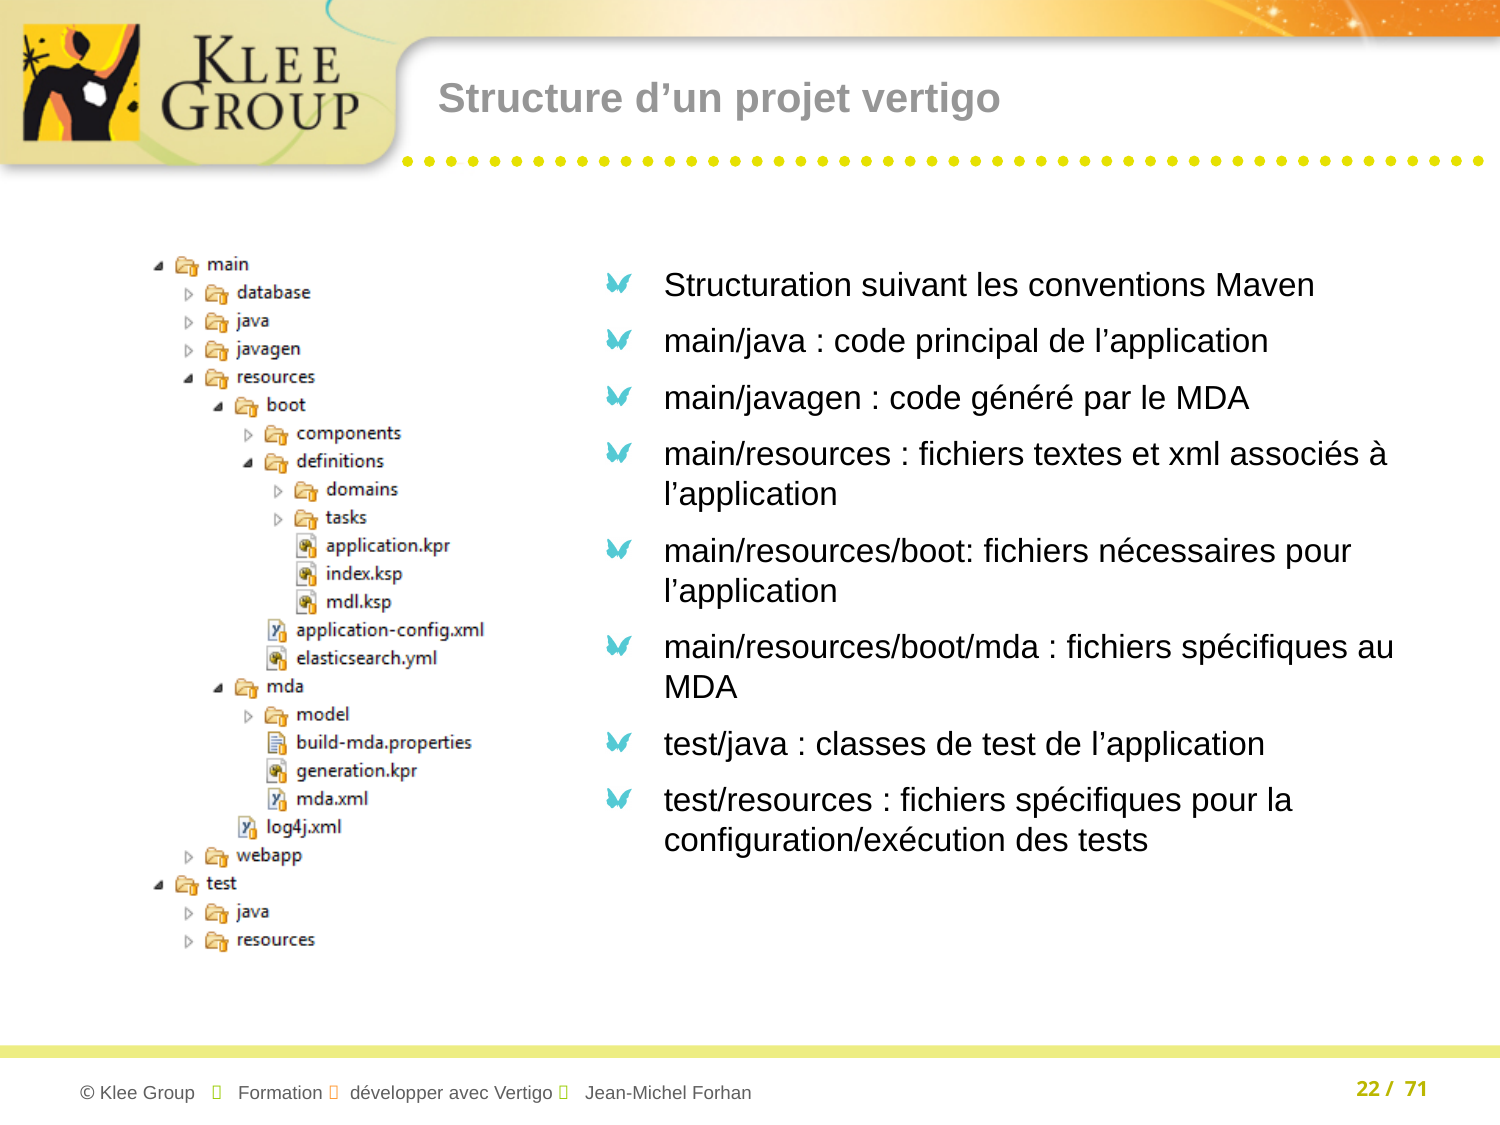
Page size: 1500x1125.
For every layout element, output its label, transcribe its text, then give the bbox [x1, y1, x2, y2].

picture [605, 633, 632, 658]
picture [0, 0, 1500, 185]
picture [605, 271, 632, 295]
picture [605, 537, 632, 561]
title Structure d’un projet vertigo [422, 36, 1200, 154]
picture [605, 786, 632, 811]
picture [135, 255, 591, 961]
list Structuration suivant les conventions Maven main/java : code principal de l’application main/javagen : code généré par le MDA main/resources : fichiers textes et xml associés à l’application main/resources/boot: fichiers nécessaires pour l’application main/resources/boot/mda : fichiers spécifiques au MDA test/java : classes de test de l’application test/resources : fichiers spécifiques pour la configuration/exécution des tests [590, 255, 1449, 988]
picture [605, 730, 632, 754]
picture [605, 327, 632, 352]
picture [605, 384, 632, 408]
picture [605, 440, 632, 465]
